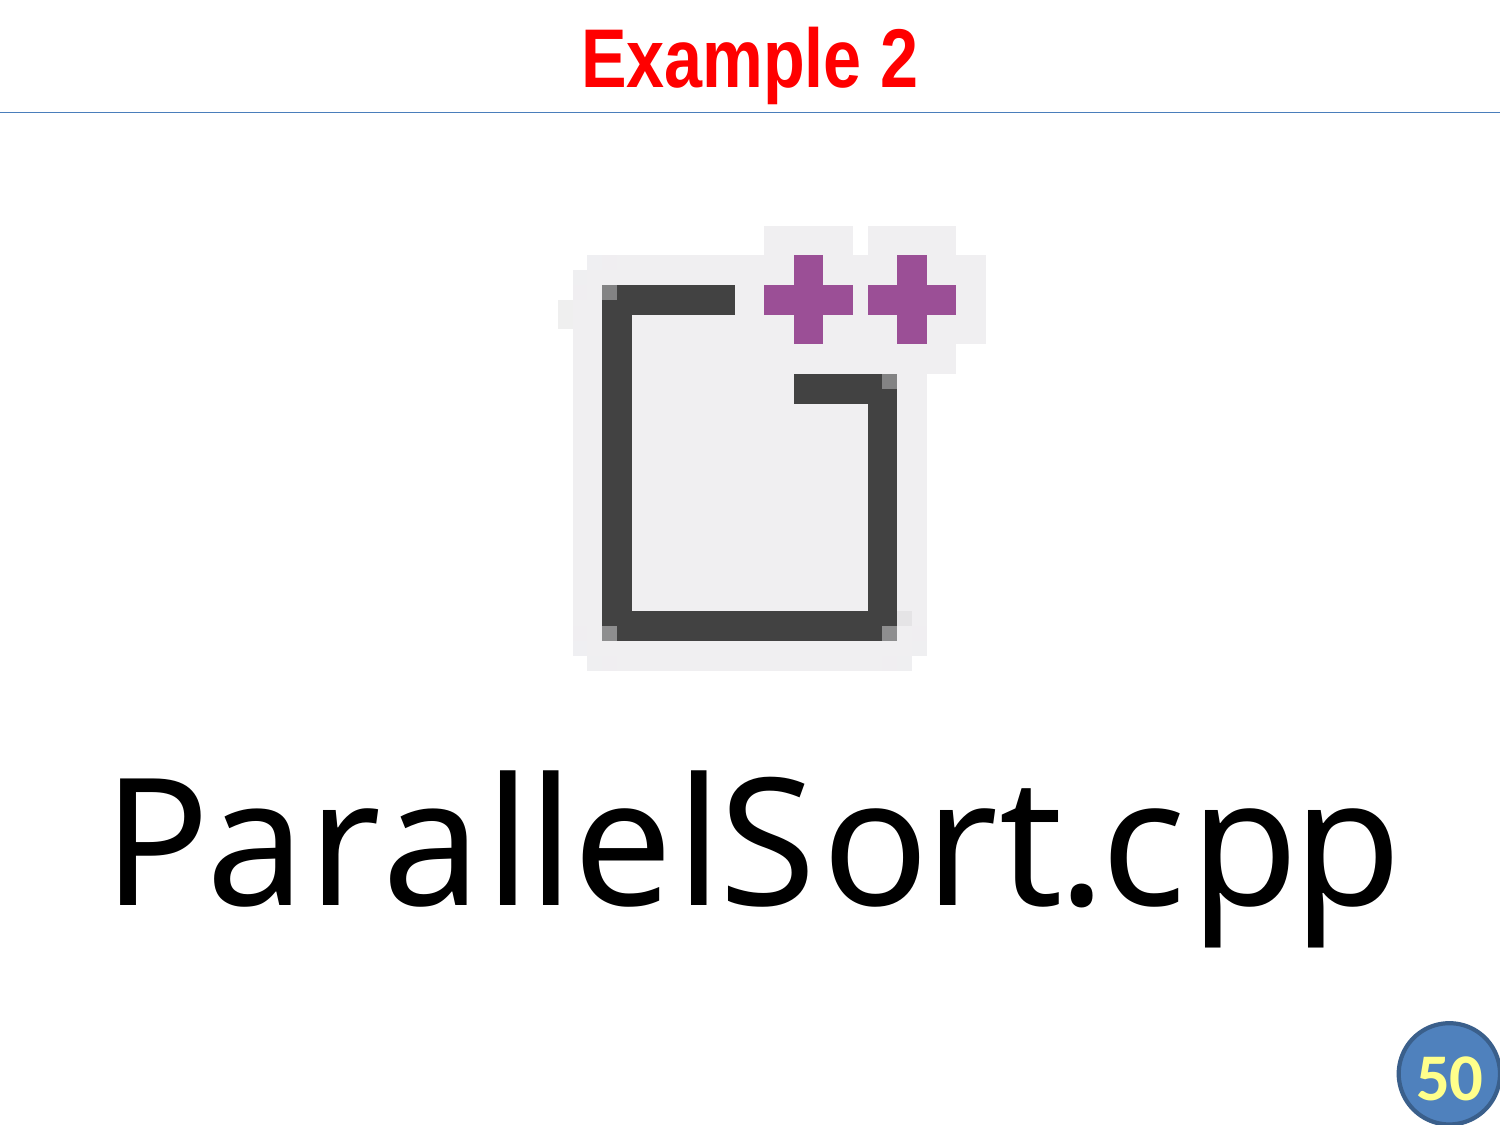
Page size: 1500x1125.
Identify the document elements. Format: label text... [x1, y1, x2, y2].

slide_number 50 [1399, 1023, 1500, 1125]
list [0, 226, 1500, 1011]
title Example 2 [0, 0, 1500, 113]
